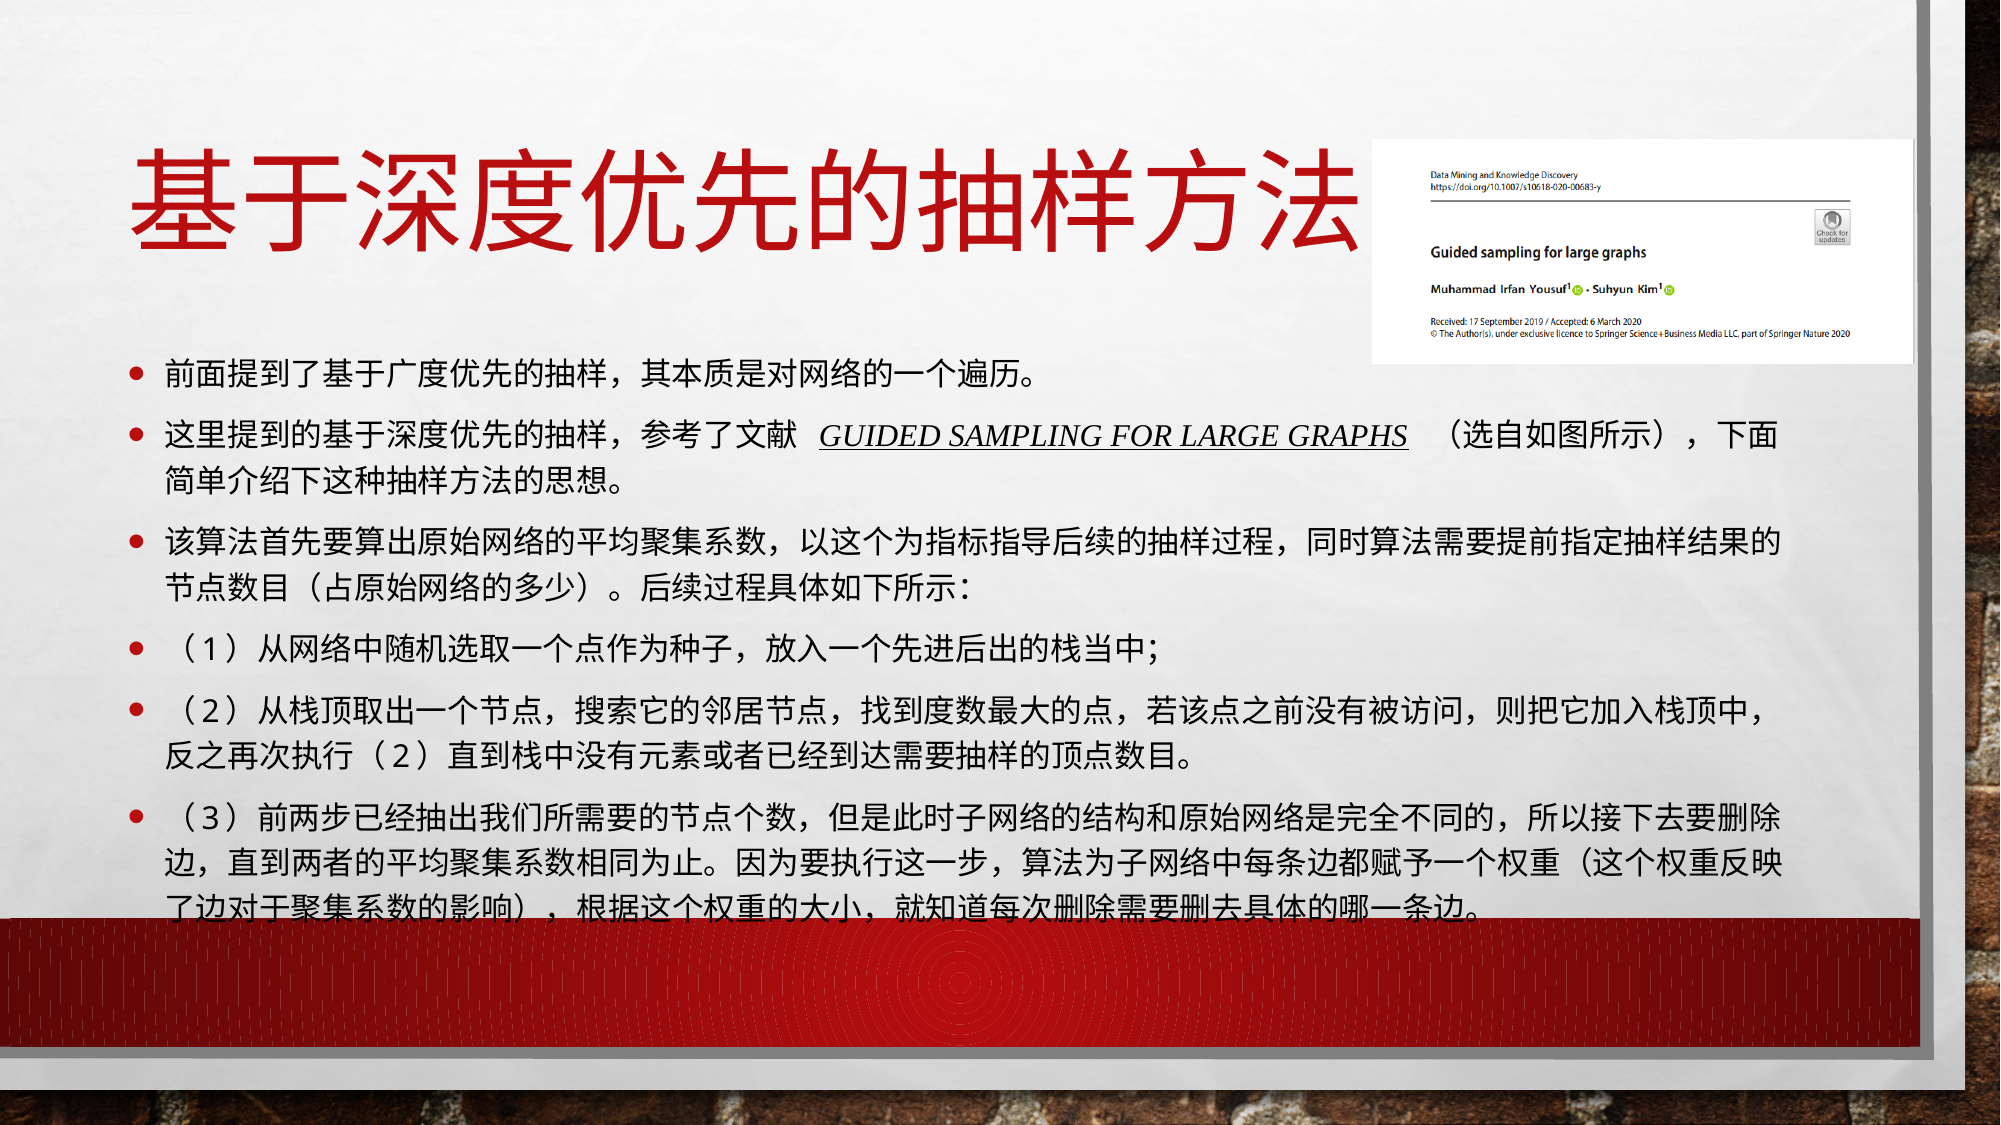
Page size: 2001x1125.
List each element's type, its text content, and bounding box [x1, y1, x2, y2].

picture [0, 0, 2000, 1125]
list 前面提到了基于广度优先的抽样，其本质是对网络的一个遍历。 这里提到的基于深度优先的抽样，参考了文献 Guided sampling for large graphs （选自如图所示），下面简单介绍下这种抽样方法的思想。 该算法首先要算出原始网络的平均聚集系数，以这个为指标指导后续的抽样过程，同时算法需要提前指定抽样结果的节点数目（占原始网络的多少）。后续过程具体如下所示： （1）从网络中随机选取一个点作为种子，放入一个先进后出的栈当中； （2）从栈顶取出一个节点，搜索它的邻居节点，找到度数最大的点，若该点之前没有被访问，则把它加入栈顶中，反之再次执行（2）直到栈中没有元素或者已经到达需要抽样的顶点数目。 （3）前两步已经抽出我们所需要的节点个数，但是此时子网络的结构和原始网络是完全不同的，所以接下去要删除边，直到两者的平均聚集系数相同为止。因为要执行这一步，算法为子网络中每条边都赋予一个权重（这个权重反映了边对于聚集系数的影响），根据这个权重的大小，就知道每次删除需要删去具体的哪一条边。 [112, 338, 1818, 940]
picture [1371, 139, 1916, 365]
title 基于深度优先的抽样方法 [112, 112, 1818, 302]
